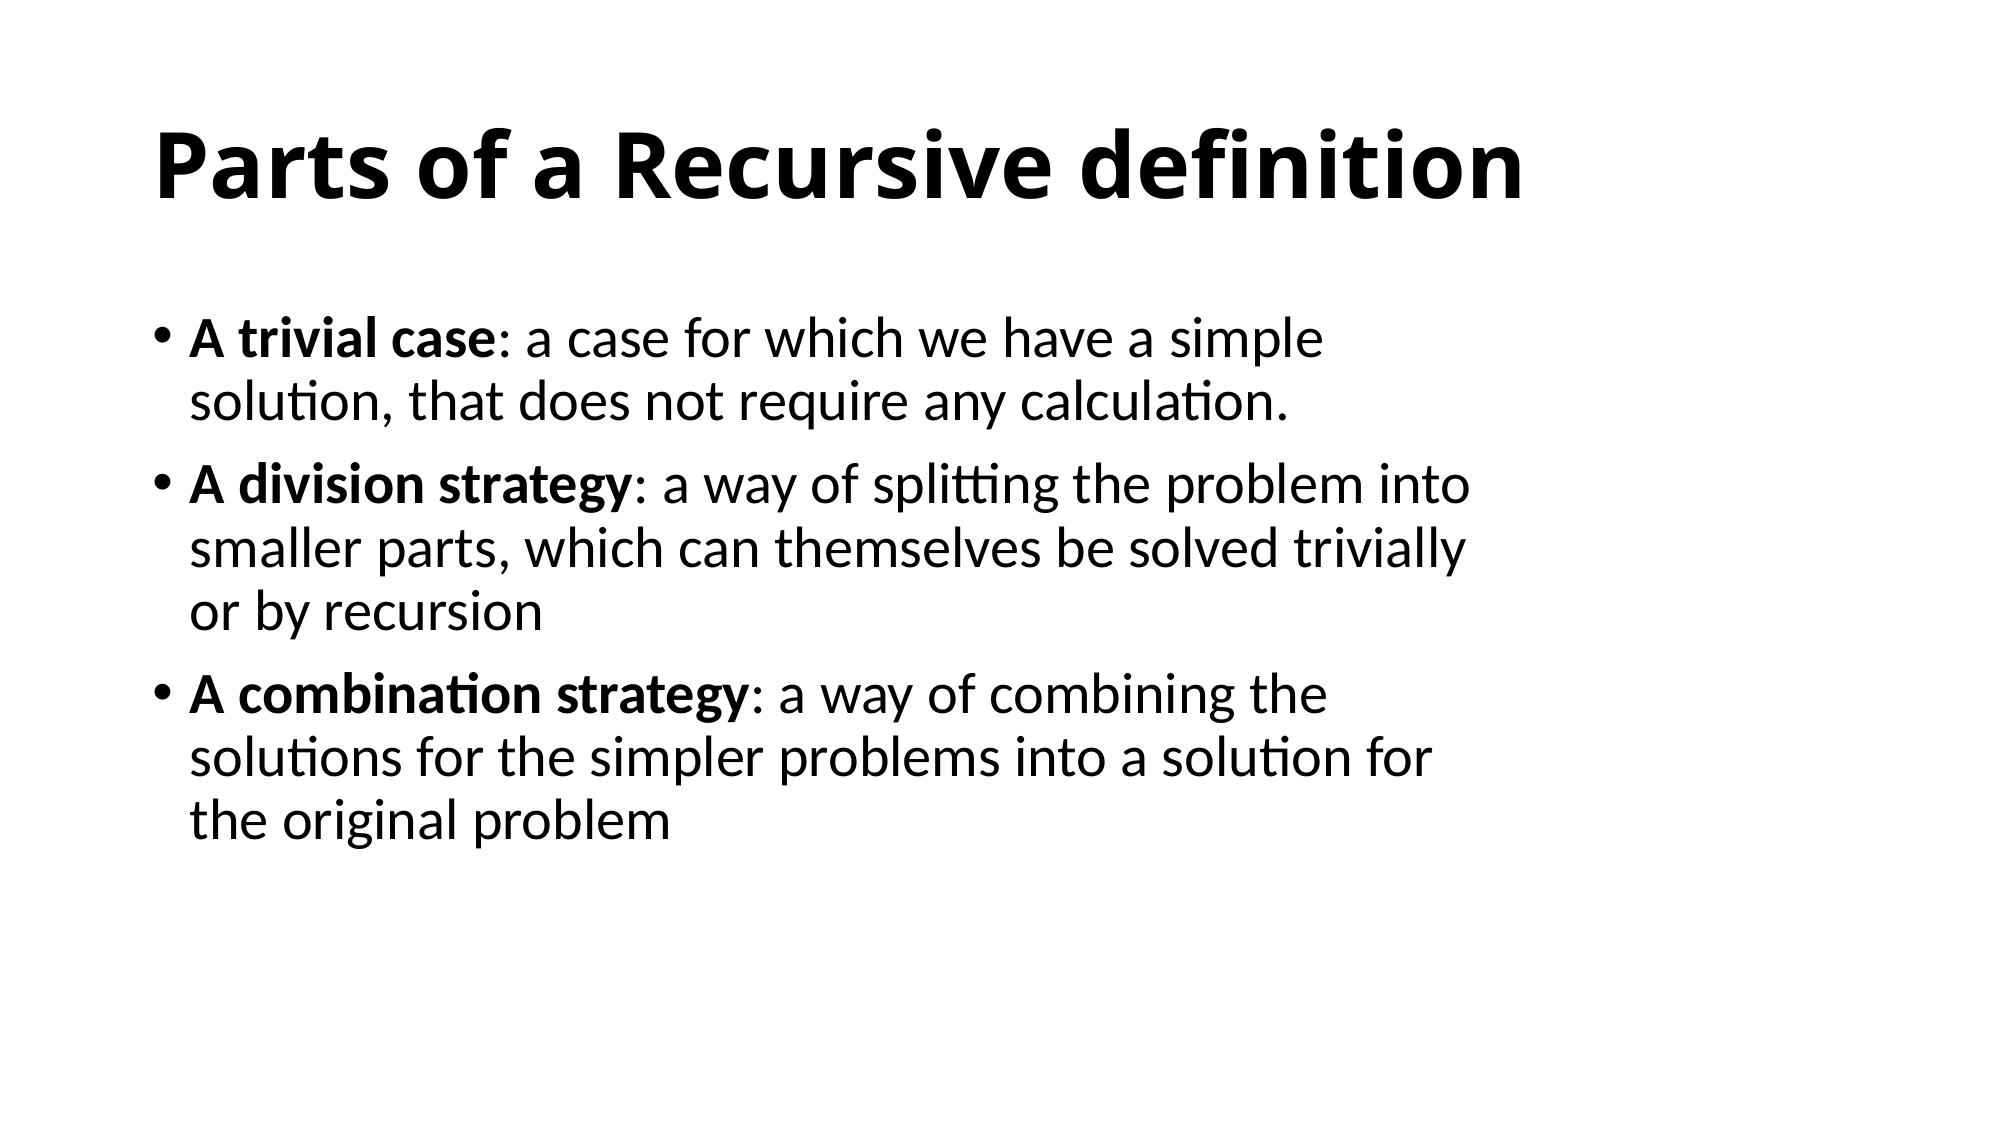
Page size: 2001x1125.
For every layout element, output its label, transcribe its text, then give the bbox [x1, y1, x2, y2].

title Parts of a Recursive definition [137, 59, 1863, 278]
list A trivial case: a case for which we have a simple solution, that does not require any calculation. A division strategy: a way of splitting the problem into smaller parts, which can themselves be solved trivially or by recursion A combination strategy: a way of combining the solutions for the simpler pro­blems into a solution for the original problem [137, 299, 1510, 1014]
